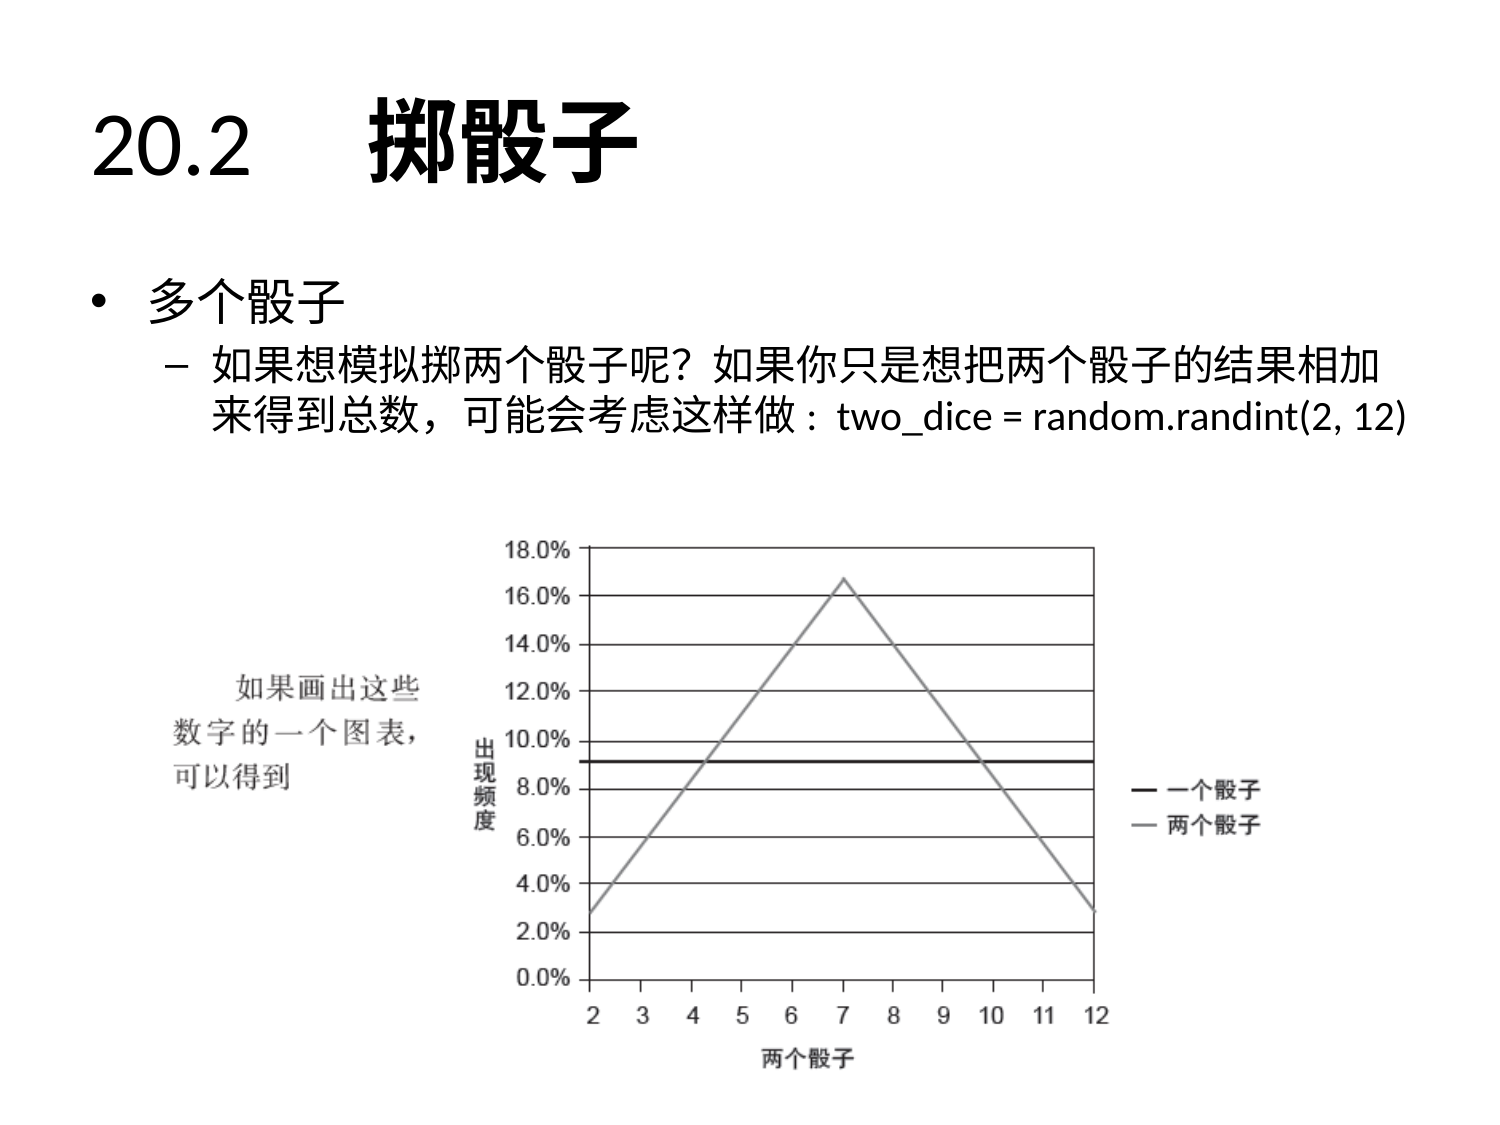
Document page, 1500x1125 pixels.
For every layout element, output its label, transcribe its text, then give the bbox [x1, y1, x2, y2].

picture [123, 479, 1352, 1095]
title 20.2 掷骰子 [75, 45, 1425, 233]
list 多个骰子 如果想模拟掷两个骰子呢？如果你只是想把两个骰子的结果相加来得到总数，可能会考虑这样做: two_dice = random.randint(2, 12) [75, 262, 1425, 528]
